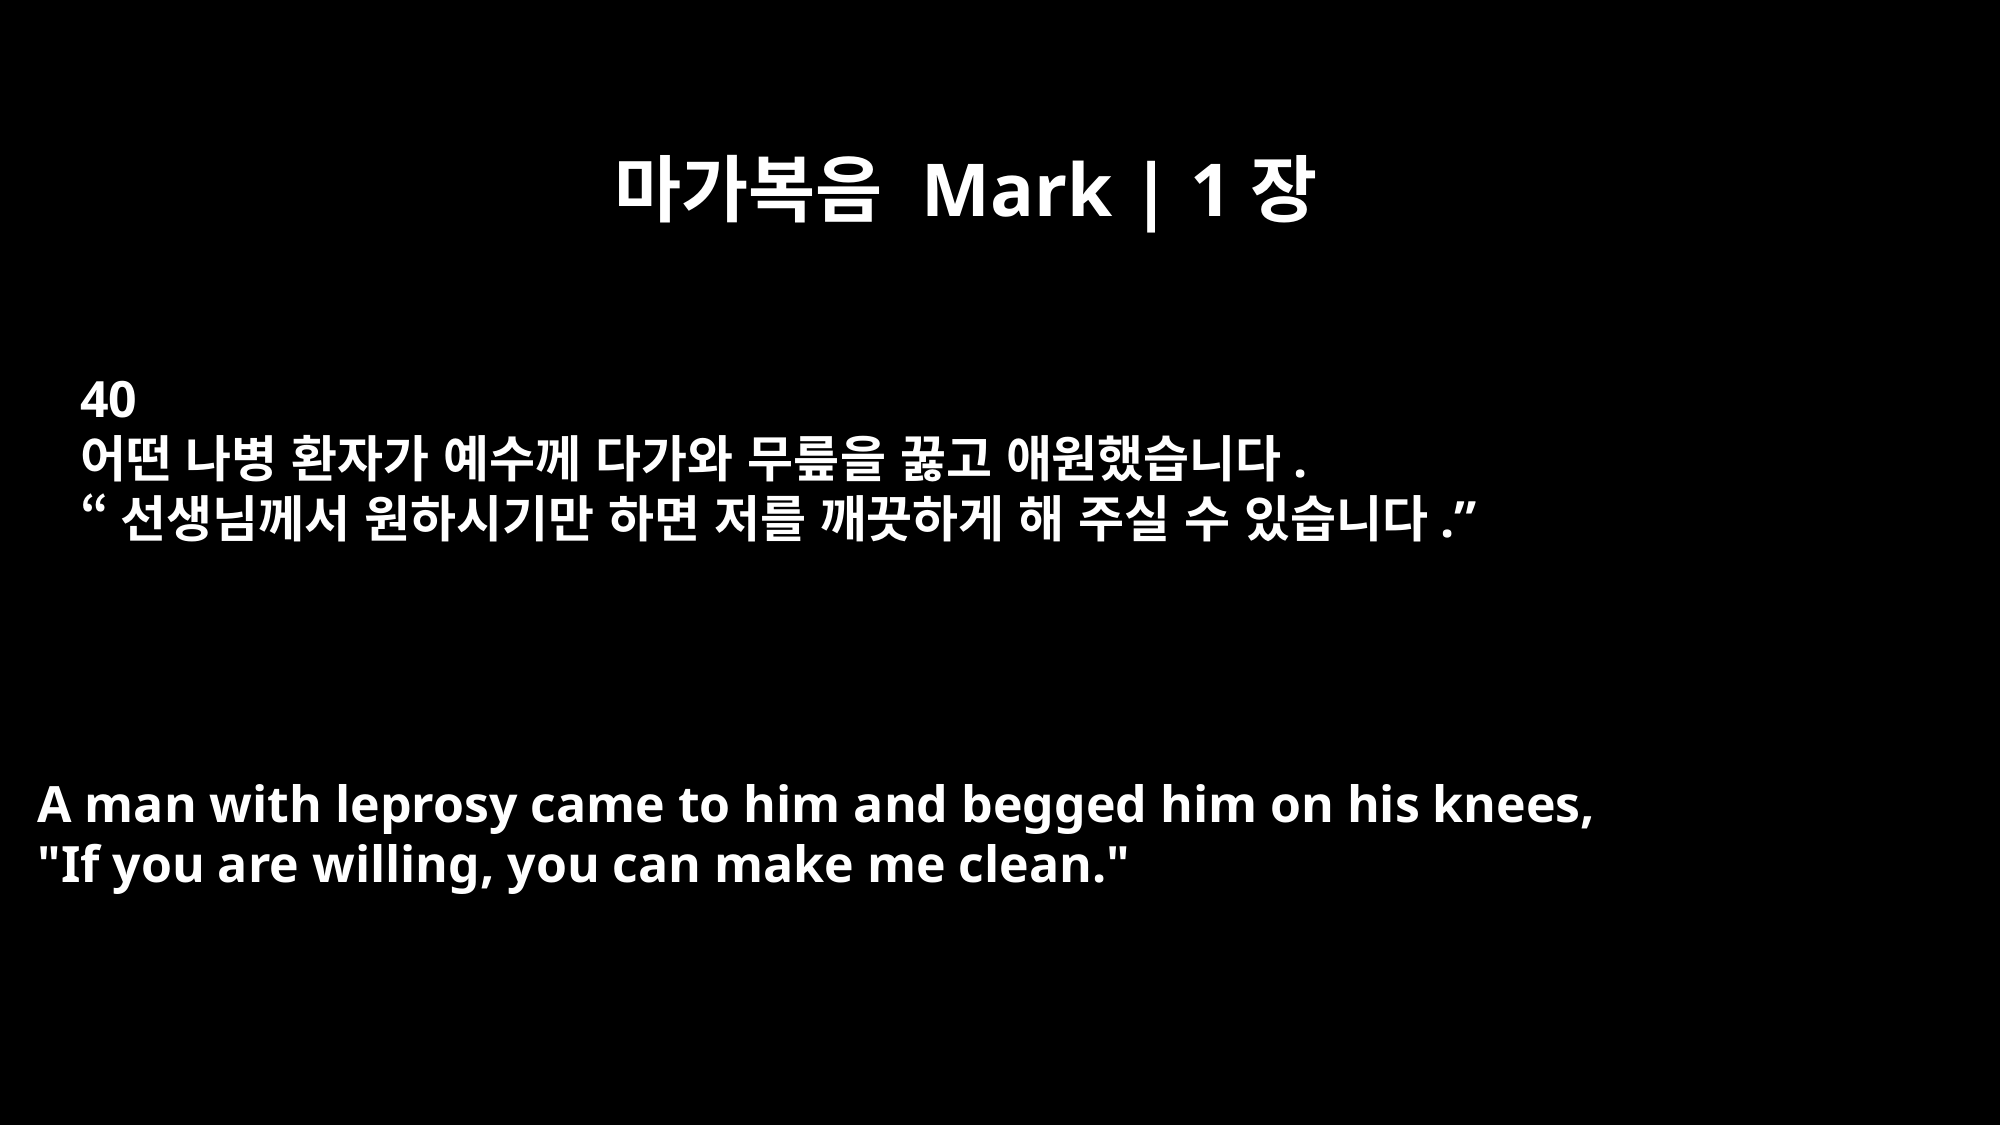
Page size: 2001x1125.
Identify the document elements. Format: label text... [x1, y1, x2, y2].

text_box A man with leprosy came to him and begged him on his knees, "If you are willing, you can make me clean." [22, 764, 1623, 900]
text_box 마가복음 Mark | 1장 [599, 136, 1333, 239]
text_box 40 어떤 나병 환자가 예수께 다가와 무릎을 꿇고 애원했습니다. “선생님께서 원하시기만 하면 저를 깨끗하게 해 주실 수 있습니다.” [65, 359, 1492, 555]
